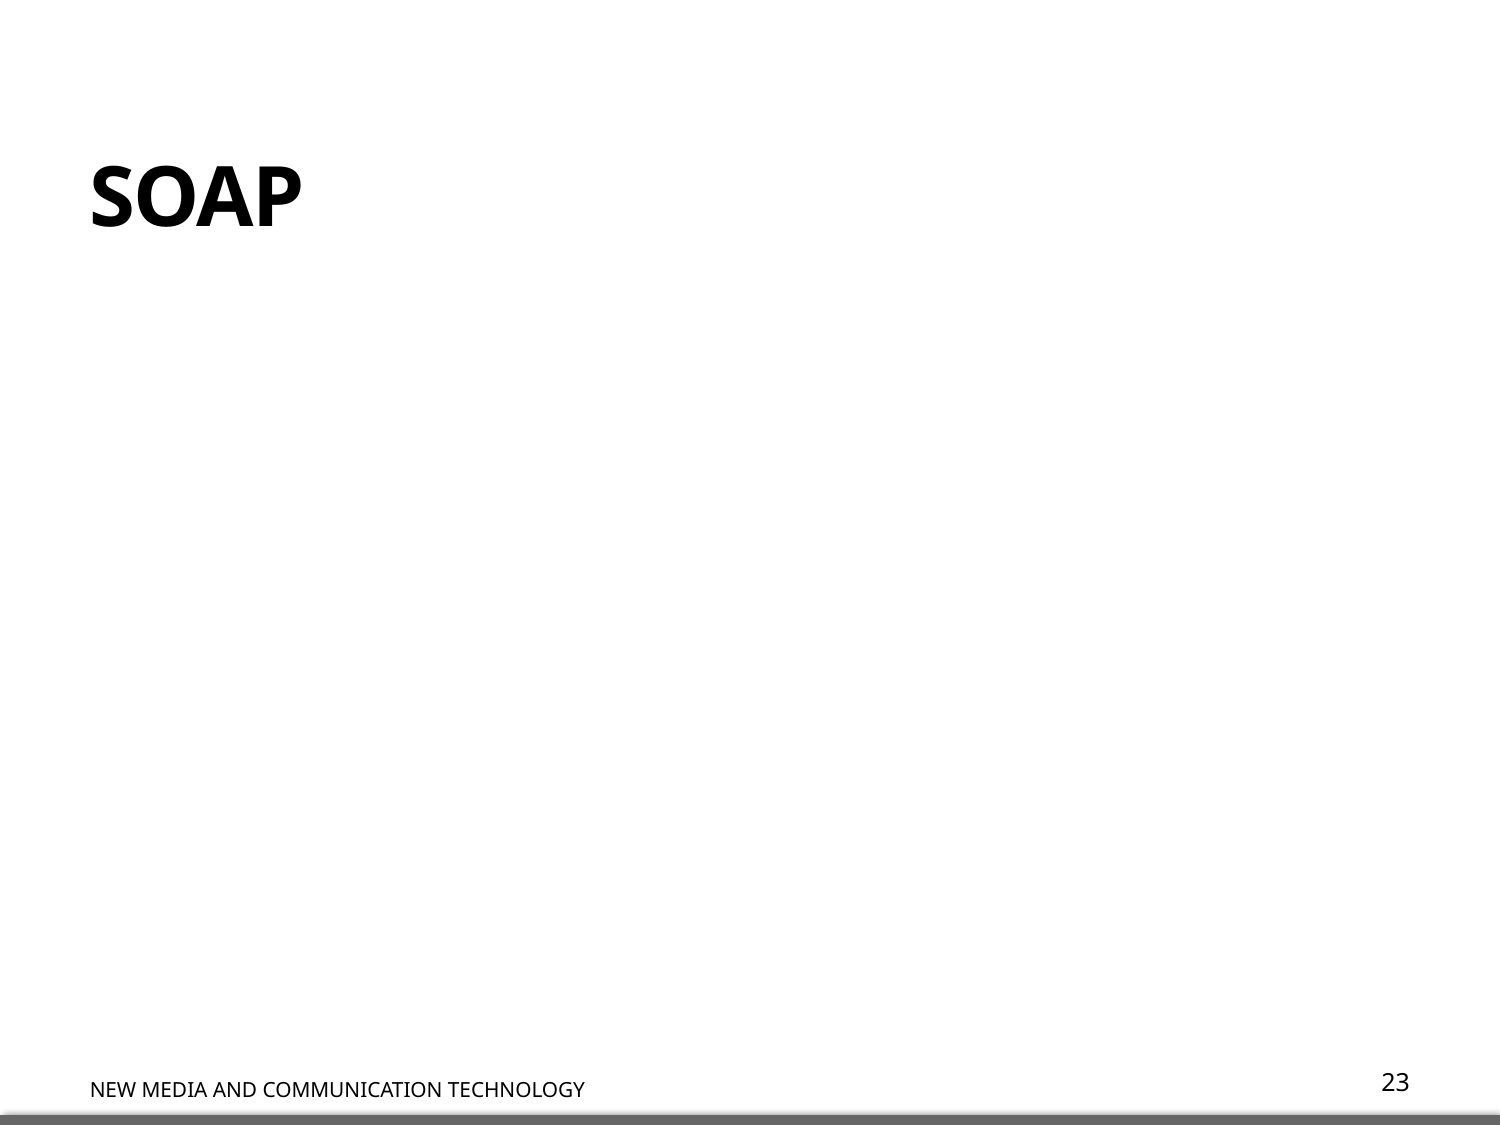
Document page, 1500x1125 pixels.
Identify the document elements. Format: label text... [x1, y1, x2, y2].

slide_number 23 [1146, 1068, 1425, 1108]
title SOAP [75, 25, 1425, 250]
